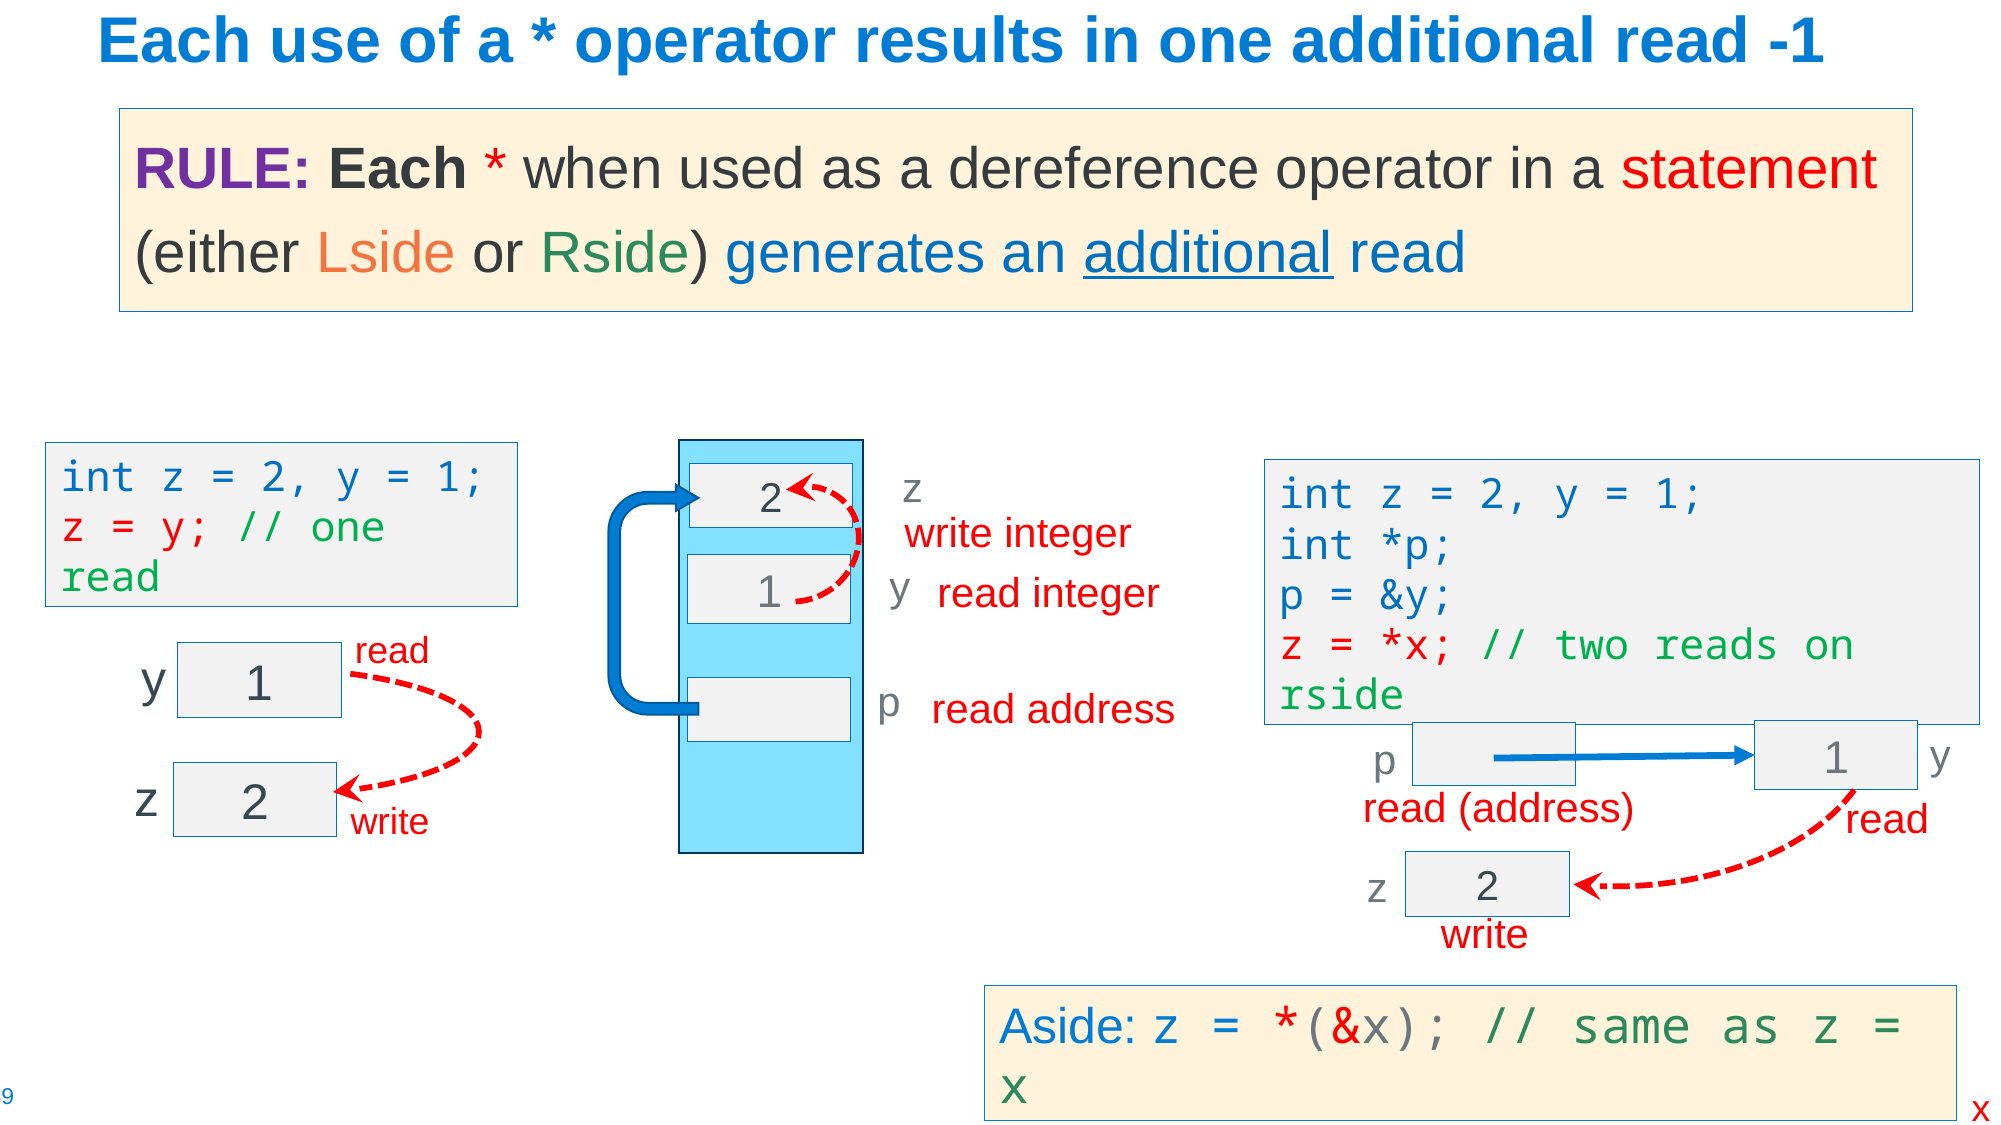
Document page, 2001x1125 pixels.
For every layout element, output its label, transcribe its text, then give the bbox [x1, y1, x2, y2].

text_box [1347, 553, 1967, 966]
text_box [678, 440, 939, 484]
text_box int z = 2, y = 1; int *p; p = &y; z = *x; // two reads on rside [1264, 459, 1980, 725]
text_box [678, 742, 939, 854]
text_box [608, 484, 1192, 742]
list RULE: Each * when used as a dereference operator in a statement (either Lside or Rside) generates an additional read [119, 108, 1913, 312]
text_box x [1956, 1076, 2000, 1125]
text_box int z = 2, y = 1; z = y; // one read [45, 442, 518, 607]
text_box Aside: z = *(&x); // same as z = x [984, 985, 1957, 1121]
title Each use of a * operator results in one additional read -1 [82, 19, 2000, 84]
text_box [45, 618, 479, 851]
